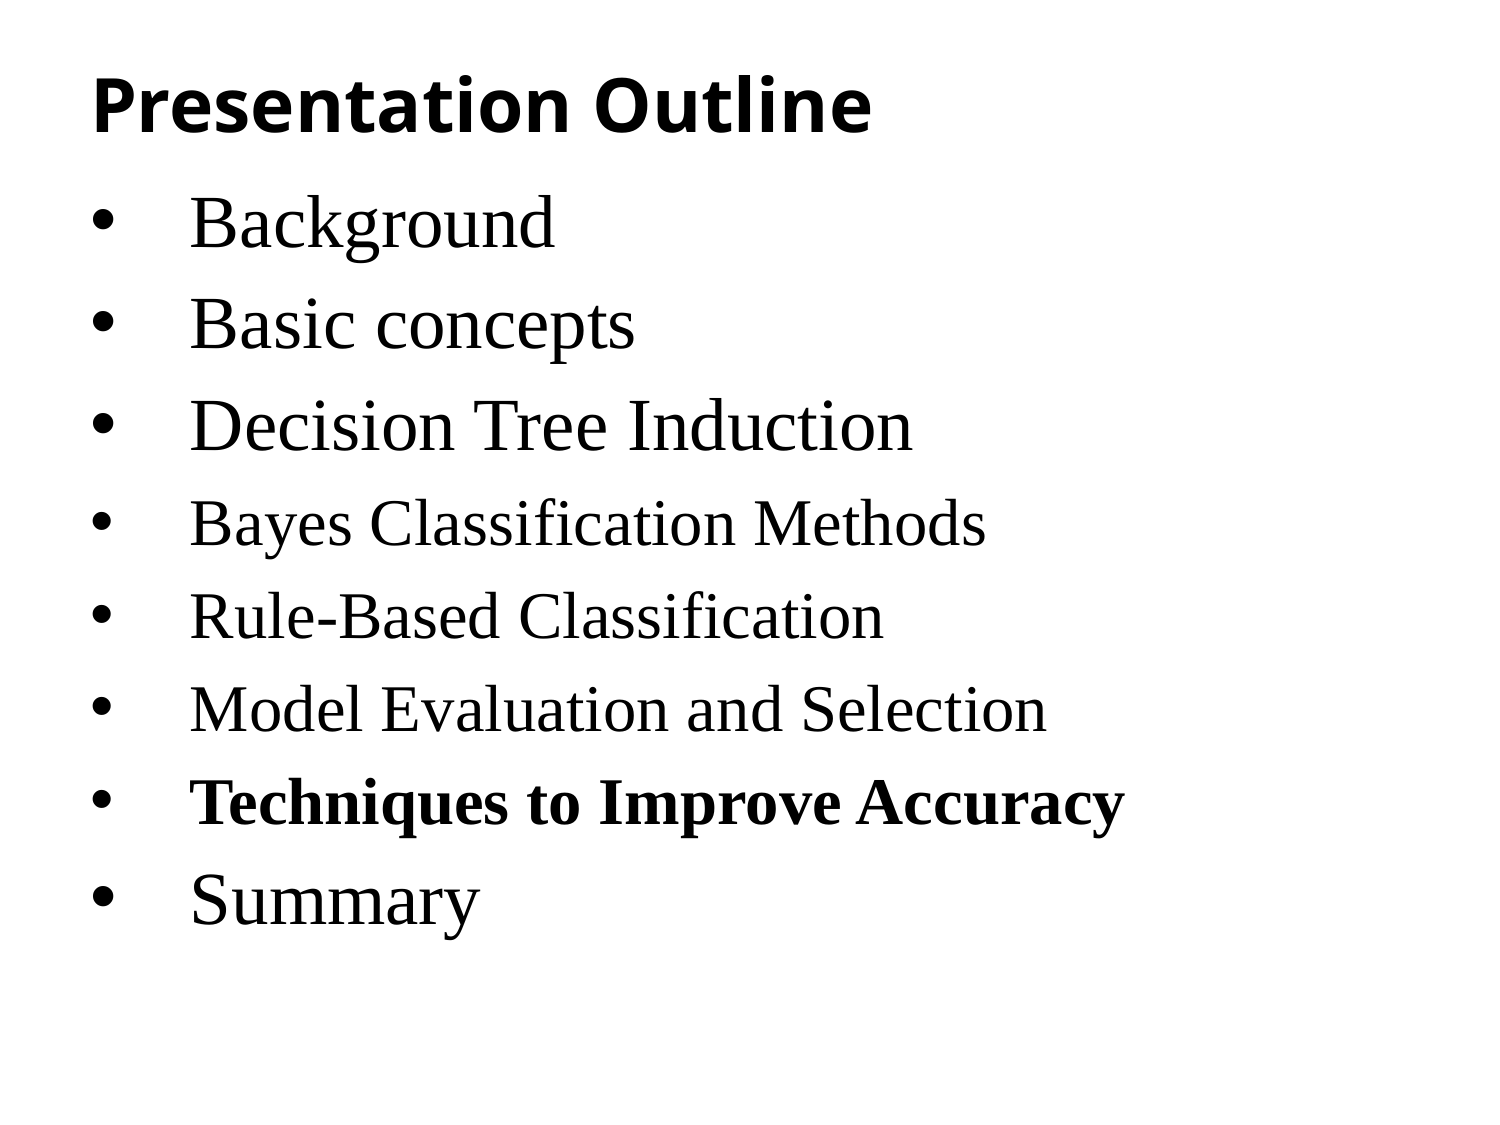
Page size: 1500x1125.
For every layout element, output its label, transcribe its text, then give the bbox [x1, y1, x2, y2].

list Background Basic concepts Decision Tree Induction Bayes Classification Methods Rule-Based Classification Model Evaluation and Selection Techniques to Improve Accuracy Summary [75, 174, 1475, 1075]
title Presentation Outline [75, 50, 1425, 168]
